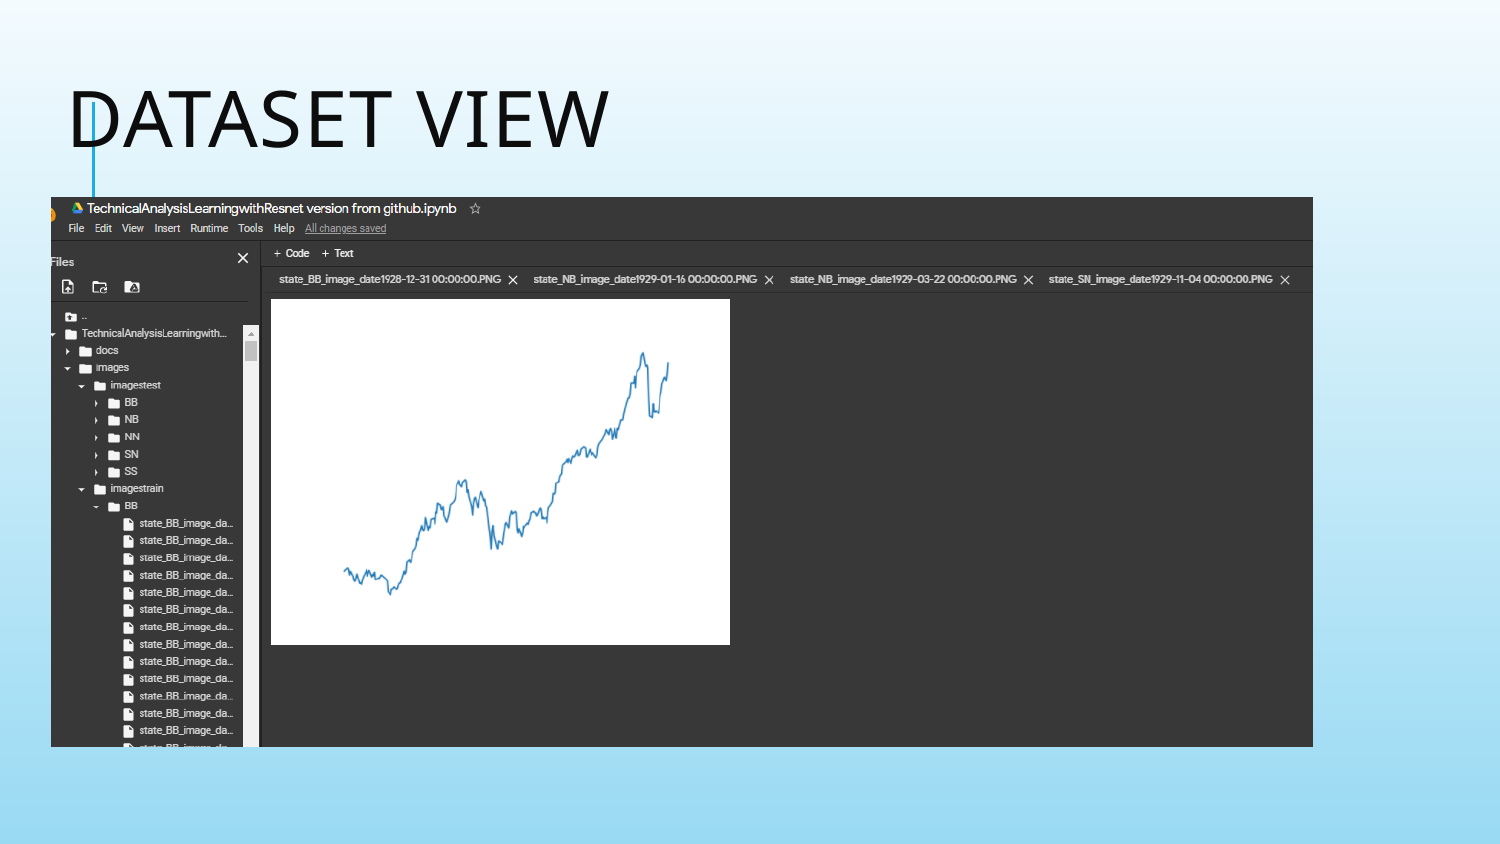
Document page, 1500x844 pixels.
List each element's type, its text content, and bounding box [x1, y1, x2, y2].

picture [50, 197, 1313, 747]
title Dataset view [51, 72, 1449, 167]
